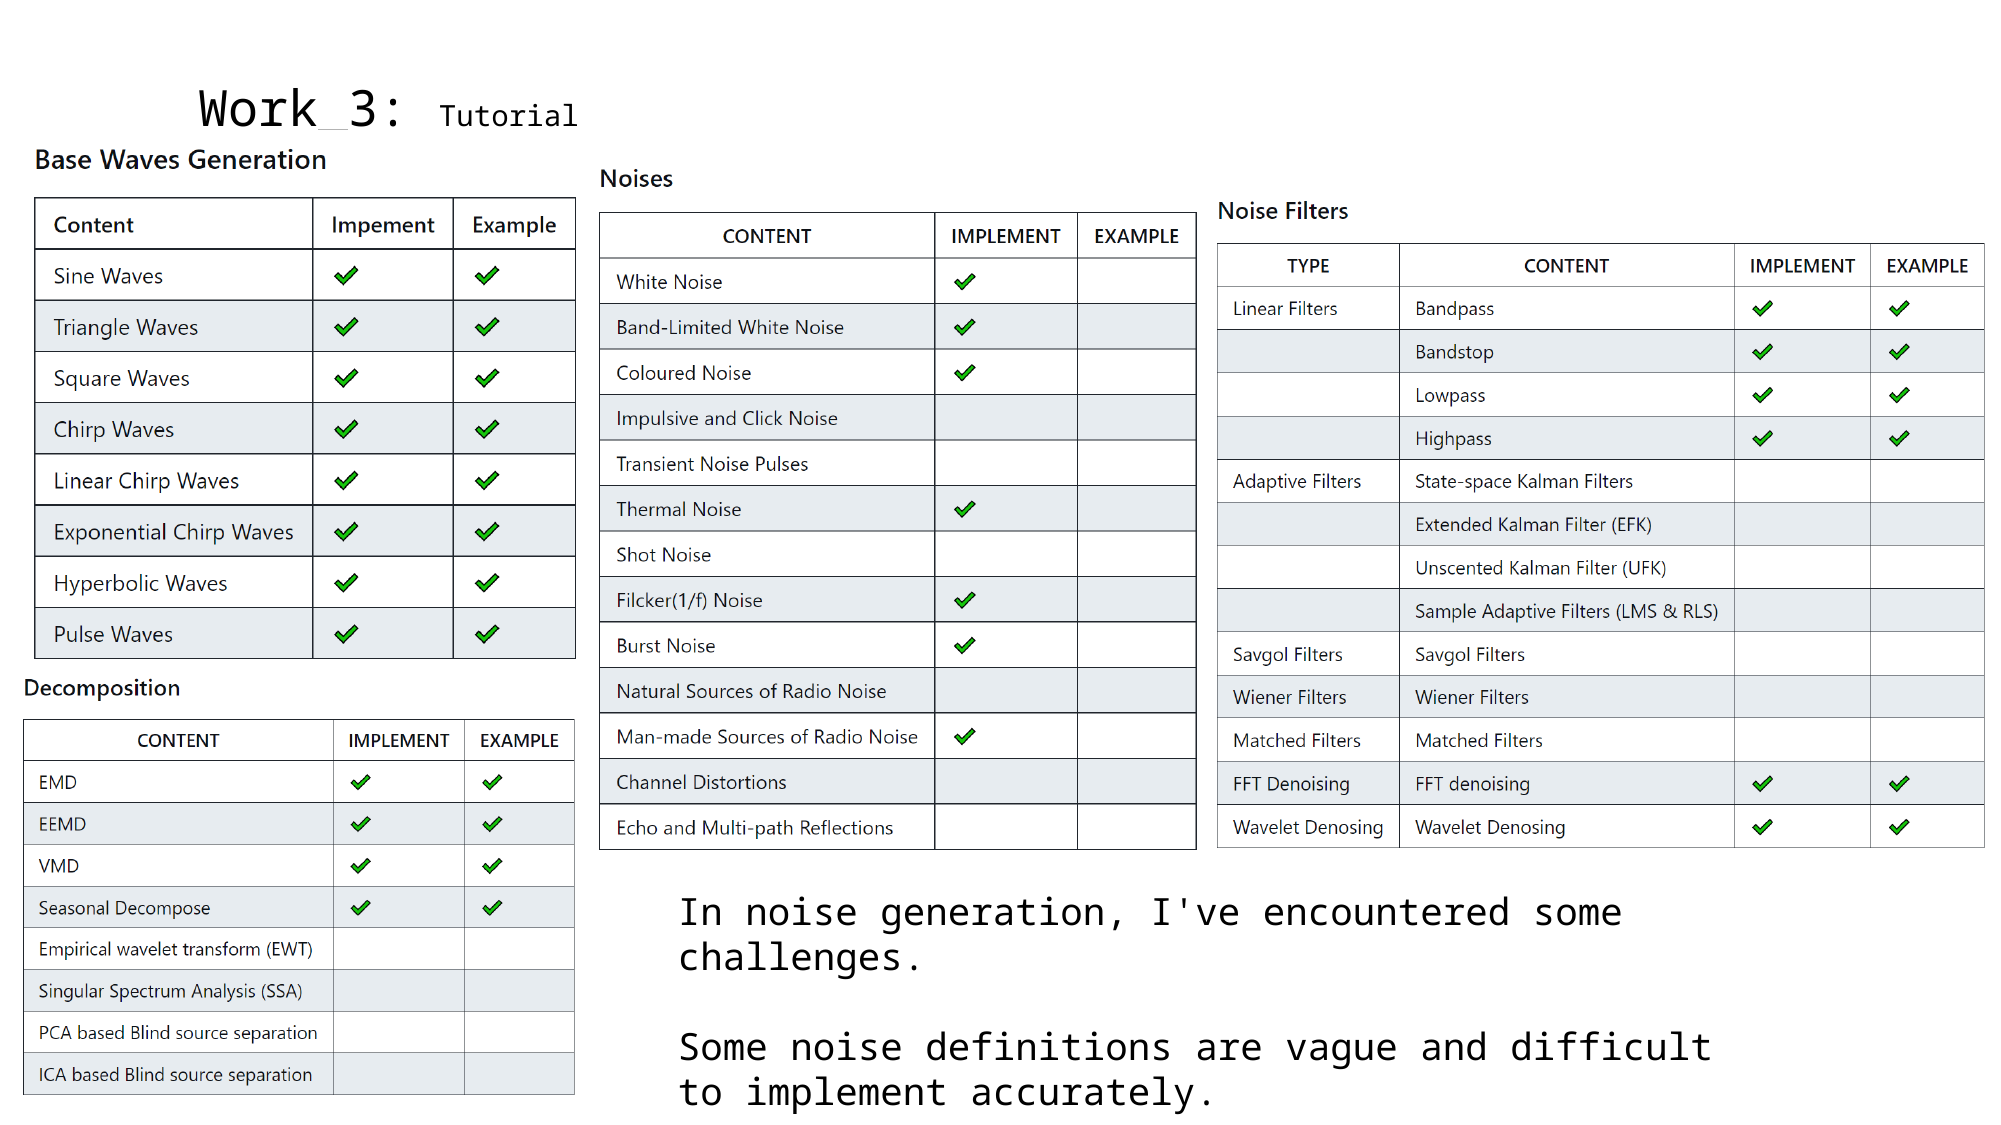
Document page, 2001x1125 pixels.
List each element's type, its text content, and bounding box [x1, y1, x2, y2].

picture [0, 130, 2000, 1115]
text_box Work_3: Tutorial [184, 69, 937, 145]
text_box In noise generation, I've encountered some challenges. Some noise definitions are vague and difficult to implement accurately. [663, 880, 1789, 1121]
